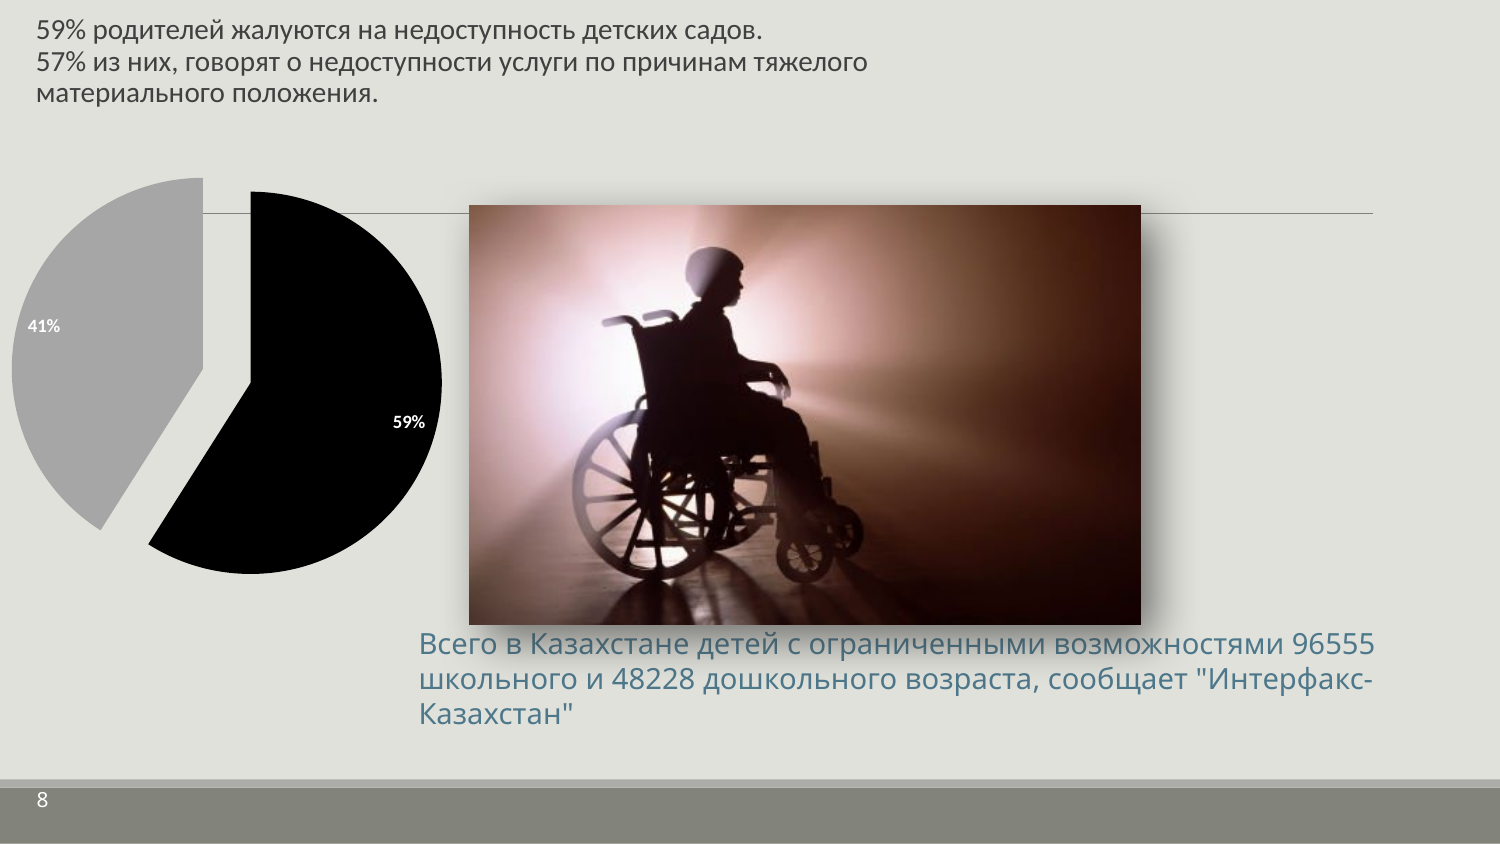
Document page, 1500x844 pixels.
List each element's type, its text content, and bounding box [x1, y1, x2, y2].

list 59% родителей жалуются на недоступность детских садов. 57% из них, говорят о недоступности услуги по причинам тяжелого материального положения. [0, 0, 1036, 166]
slide_number 8 [0, 758, 86, 844]
picture [469, 205, 1141, 626]
chart [0, 150, 603, 602]
text_box Всего в Казахстане детей с ограниченными возможностями 96555 школьного и 48228 дошкольного возраста, сообщает "Интерфакс-Казахстан" [382, 610, 1440, 775]
